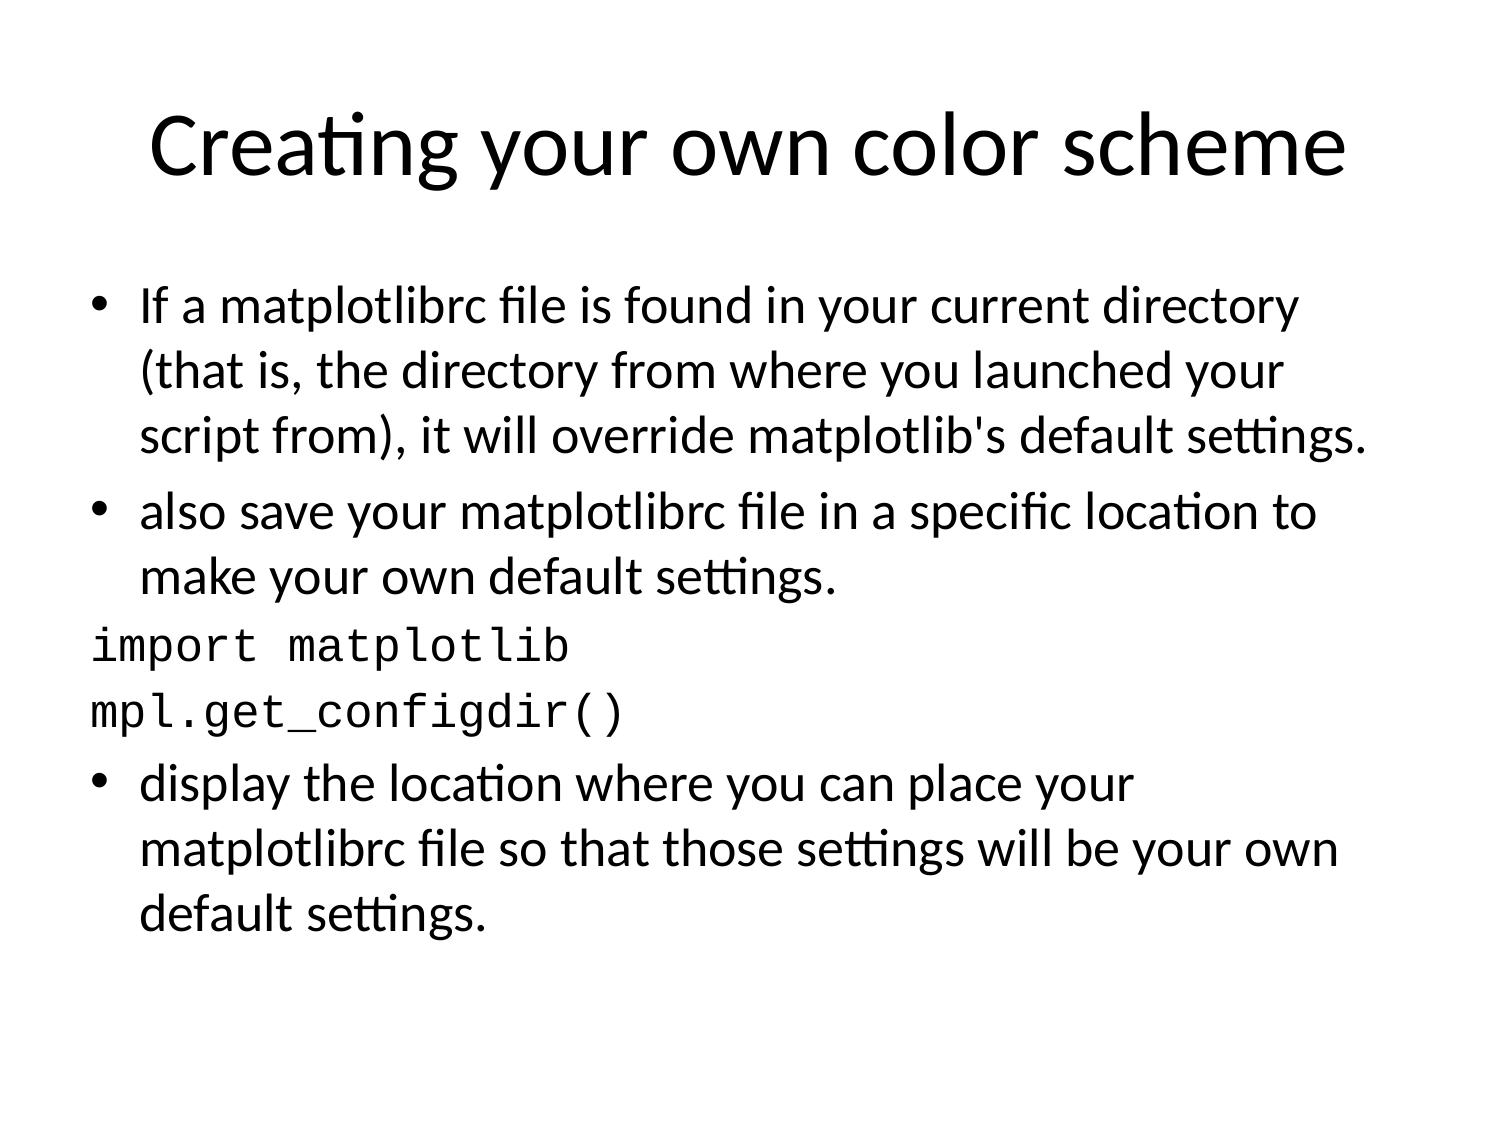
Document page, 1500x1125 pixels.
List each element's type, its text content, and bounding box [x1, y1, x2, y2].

list If a matplotlibrc file is found in your current directory (that is, the directory from where you launched your script from), it will override matplotlib's default settings. also save your matplotlibrc file in a specific location to make your own default settings. import matplotlib mpl.get_configdir() display the location where you can place your matplotlibrc file so that those settings will be your own default settings. [75, 262, 1425, 1005]
title Creating your own color scheme [75, 45, 1425, 233]
